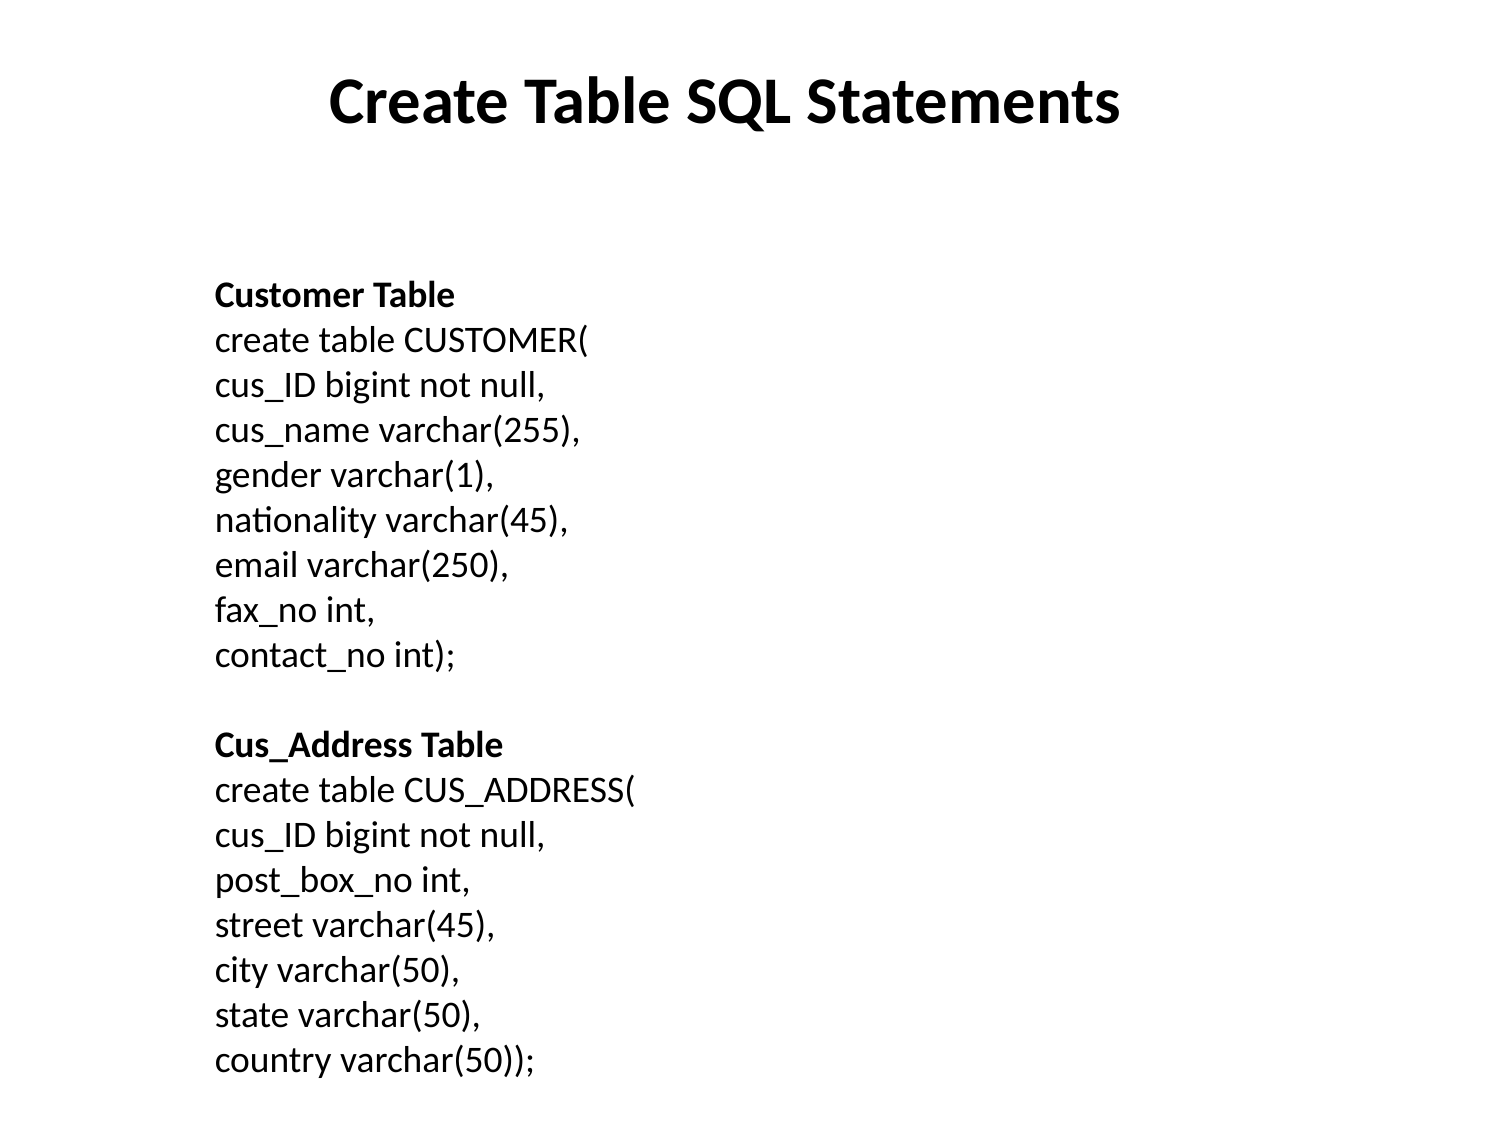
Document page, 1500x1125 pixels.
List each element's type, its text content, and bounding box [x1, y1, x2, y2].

text_box Customer Table create table CUSTOMER( cus_ID bigint not null, cus_name varchar(255), gender varchar(1), nationality varchar(45), email varchar(250), fax_no int, contact_no int); Cus_Address Table create table CUS_ADDRESS( cus_ID bigint not null, post_box_no int, street varchar(45), city varchar(50), state varchar(50), country varchar(50)); [200, 262, 1363, 1125]
text_box Create Table SQL Statements [224, 49, 1213, 145]
